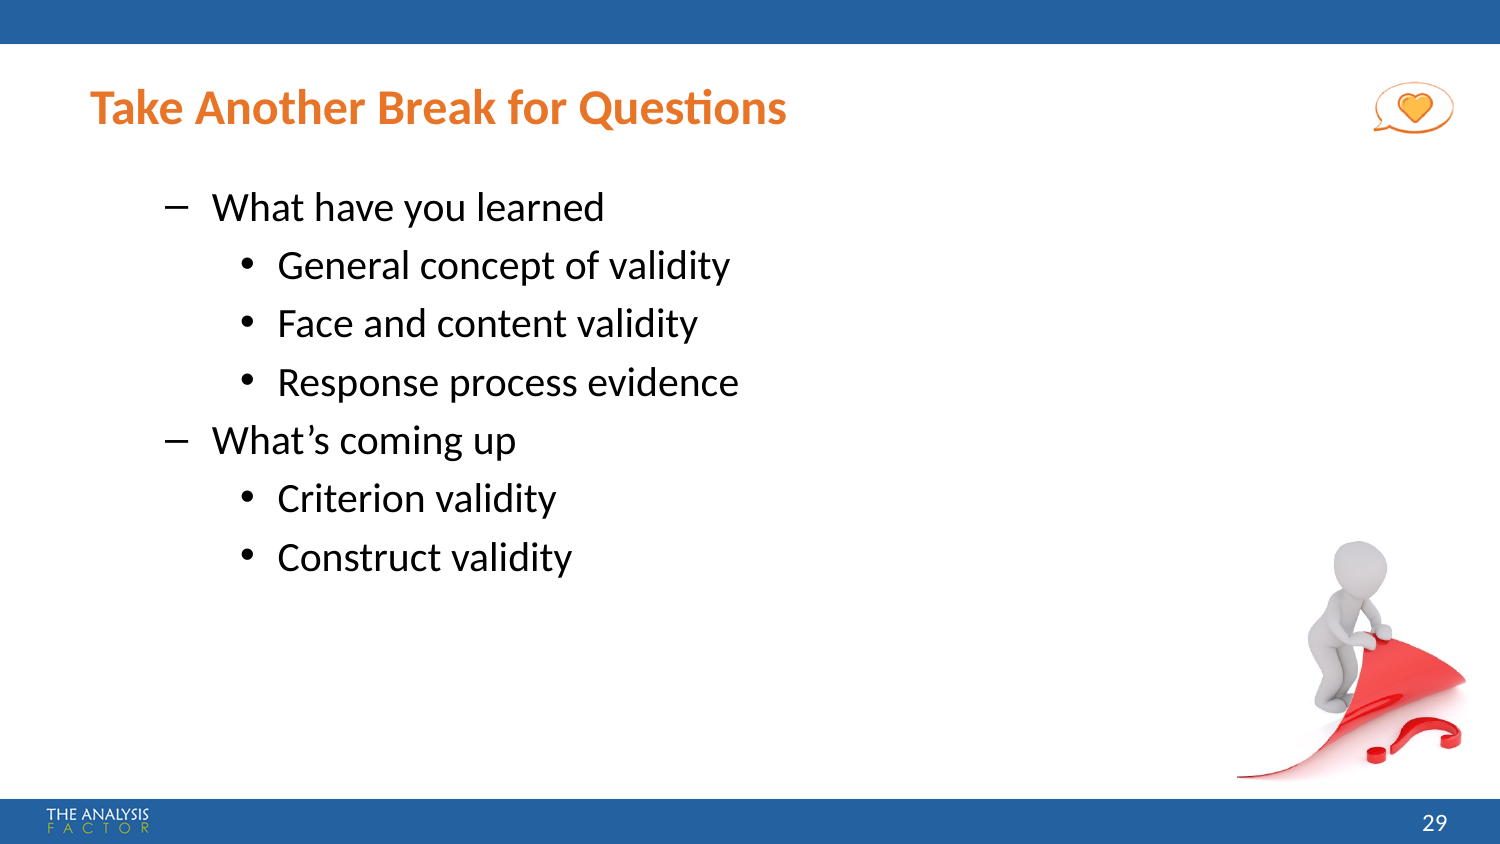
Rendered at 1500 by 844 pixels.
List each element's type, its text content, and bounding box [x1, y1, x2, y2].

list What have you learned General concept of validity Face and content validity Response process evidence What’s coming up Criterion validity Construct validity [75, 171, 1425, 772]
picture [0, 0, 1500, 844]
title Take Another Break for Questions [75, 33, 1425, 171]
slide_number 29 [1112, 798, 1463, 844]
